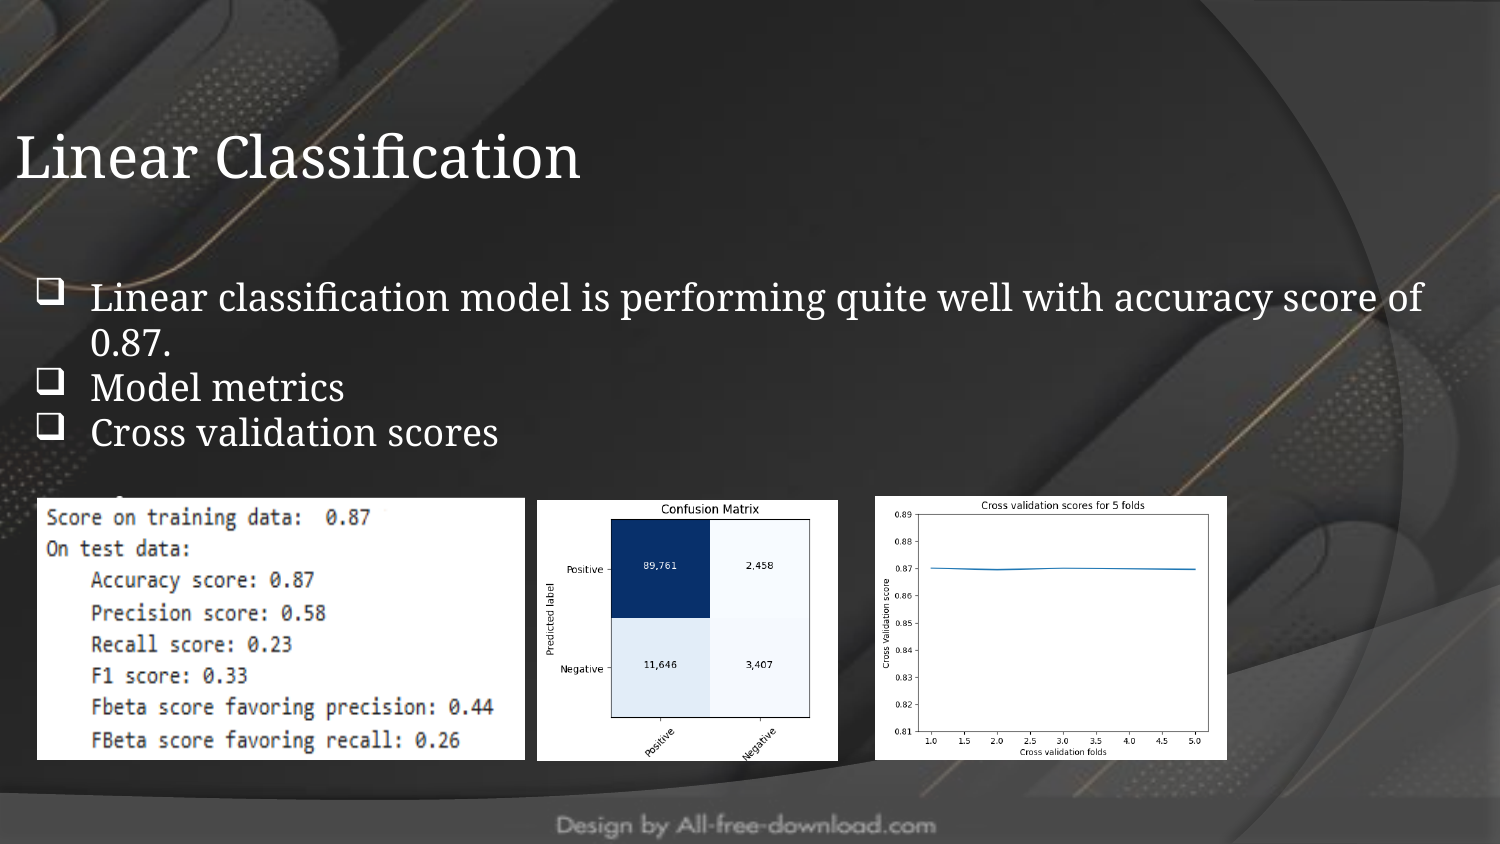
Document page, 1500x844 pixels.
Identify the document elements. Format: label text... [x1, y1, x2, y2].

picture [874, 496, 1228, 760]
subtitle Linear classification model is performing quite well with accuracy score of 0.87. Model metrics Cross validation scores [0, 259, 1500, 668]
subtitle Linear Classification [0, 94, 1099, 179]
text_box Model reference - https://github.com/krupakar010/DATA-401/blob/main/Capstone_IV.ipynb [27, 668, 718, 772]
picture [37, 496, 526, 760]
picture [537, 499, 838, 761]
